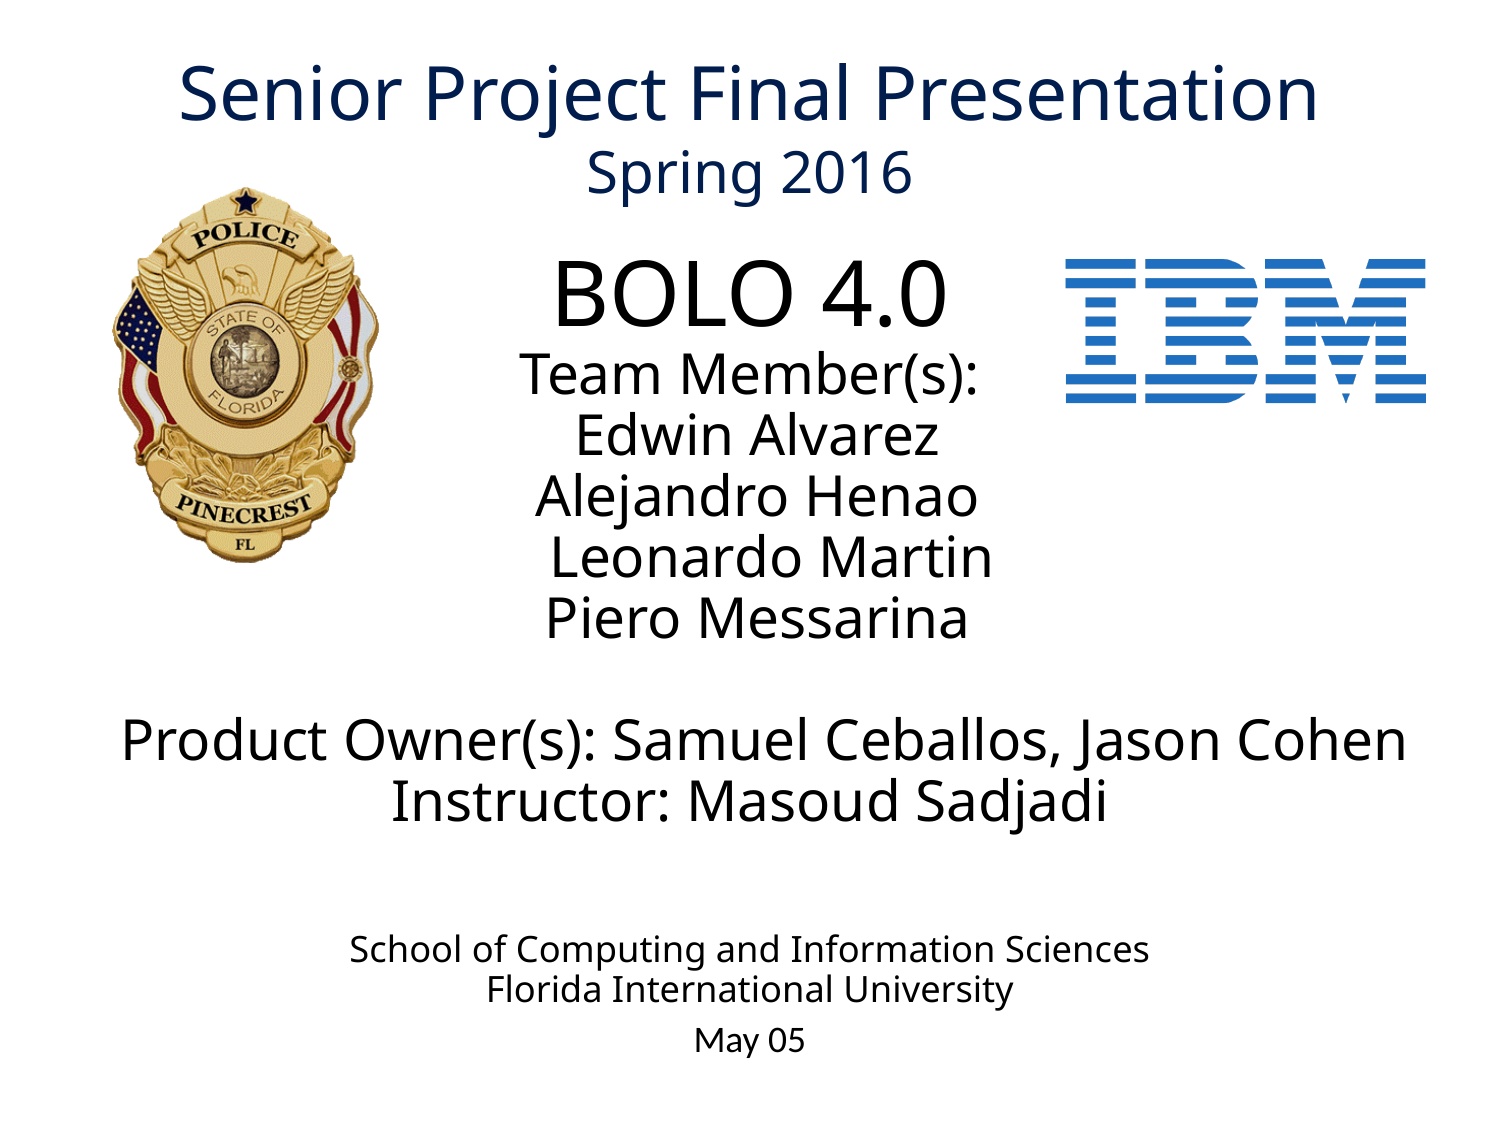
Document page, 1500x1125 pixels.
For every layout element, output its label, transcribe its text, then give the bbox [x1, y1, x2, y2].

title BOLO 4.0 Team Member(s): Edwin Alvarez Alejandro Henao Leonardo Martin Piero Messarina Product Owner(s): Samuel Ceballos, Jason Cohen Instructor: Masoud Sadjadi School of Computing and Information Sciences Florida International University [37, 237, 1463, 1012]
subtitle May 05 [37, 1012, 1463, 1125]
picture [1029, 212, 1462, 450]
picture [112, 187, 379, 563]
text_box Senior Project Final Presentation Spring 2016 [37, 37, 1463, 213]
